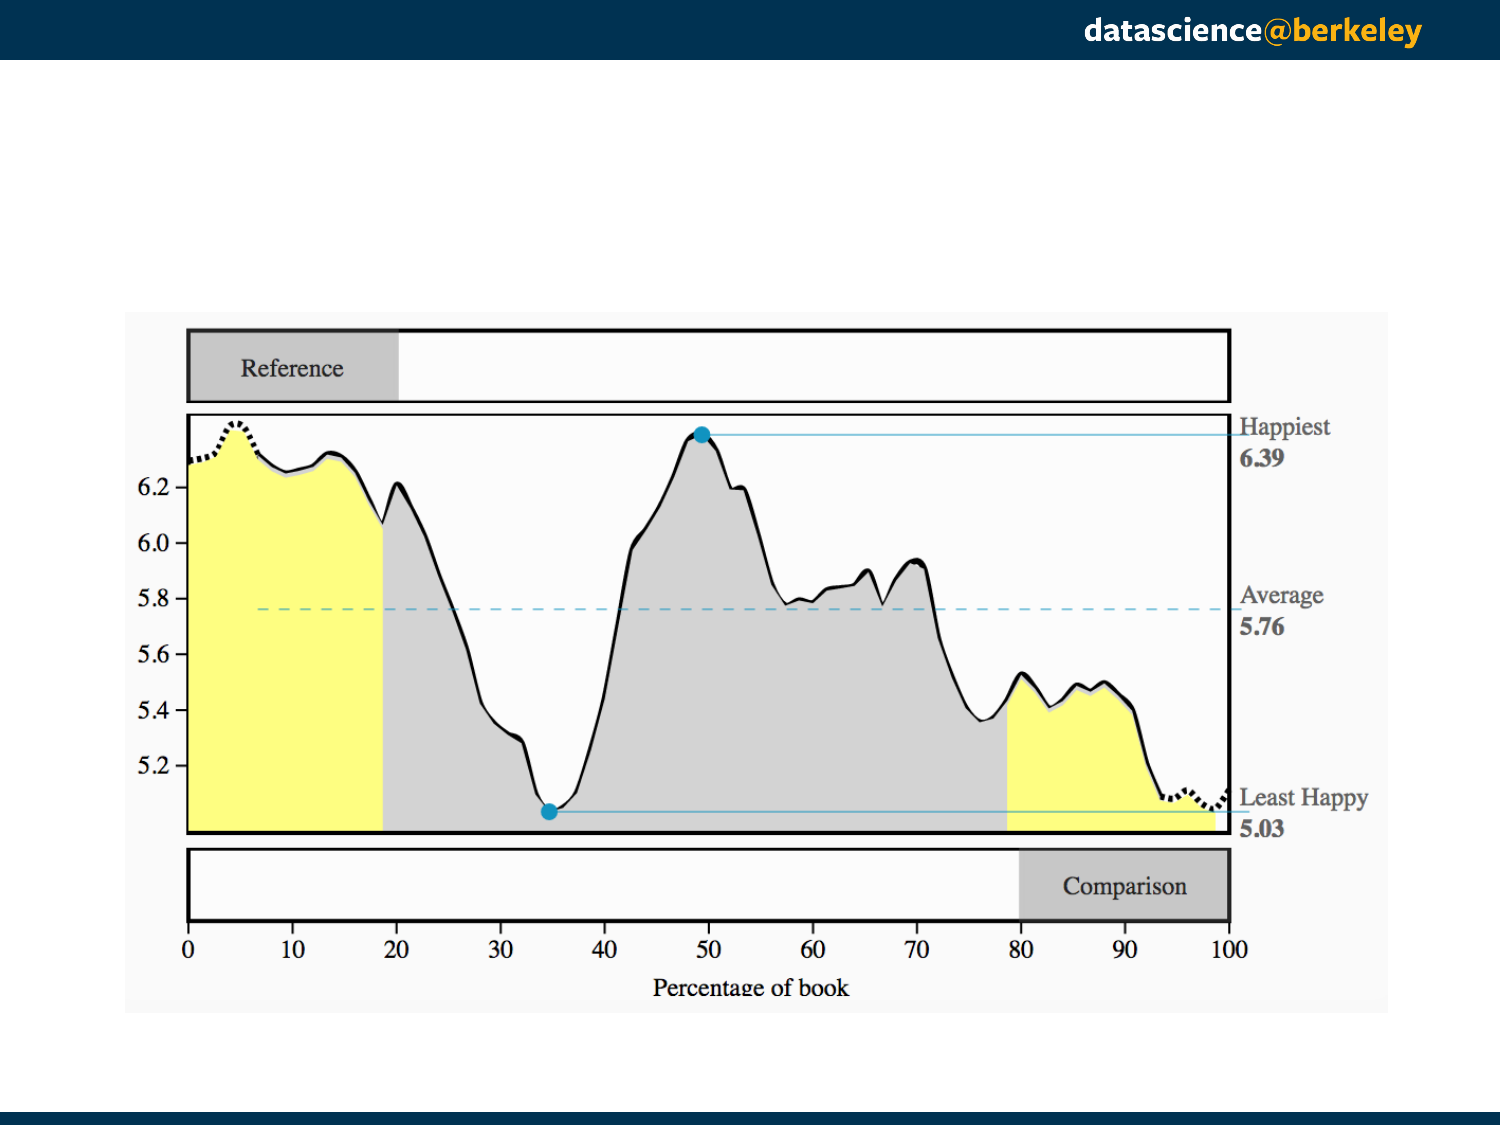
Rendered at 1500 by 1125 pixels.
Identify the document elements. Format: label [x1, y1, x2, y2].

picture [124, 312, 1388, 1013]
picture [1079, 10, 1431, 52]
